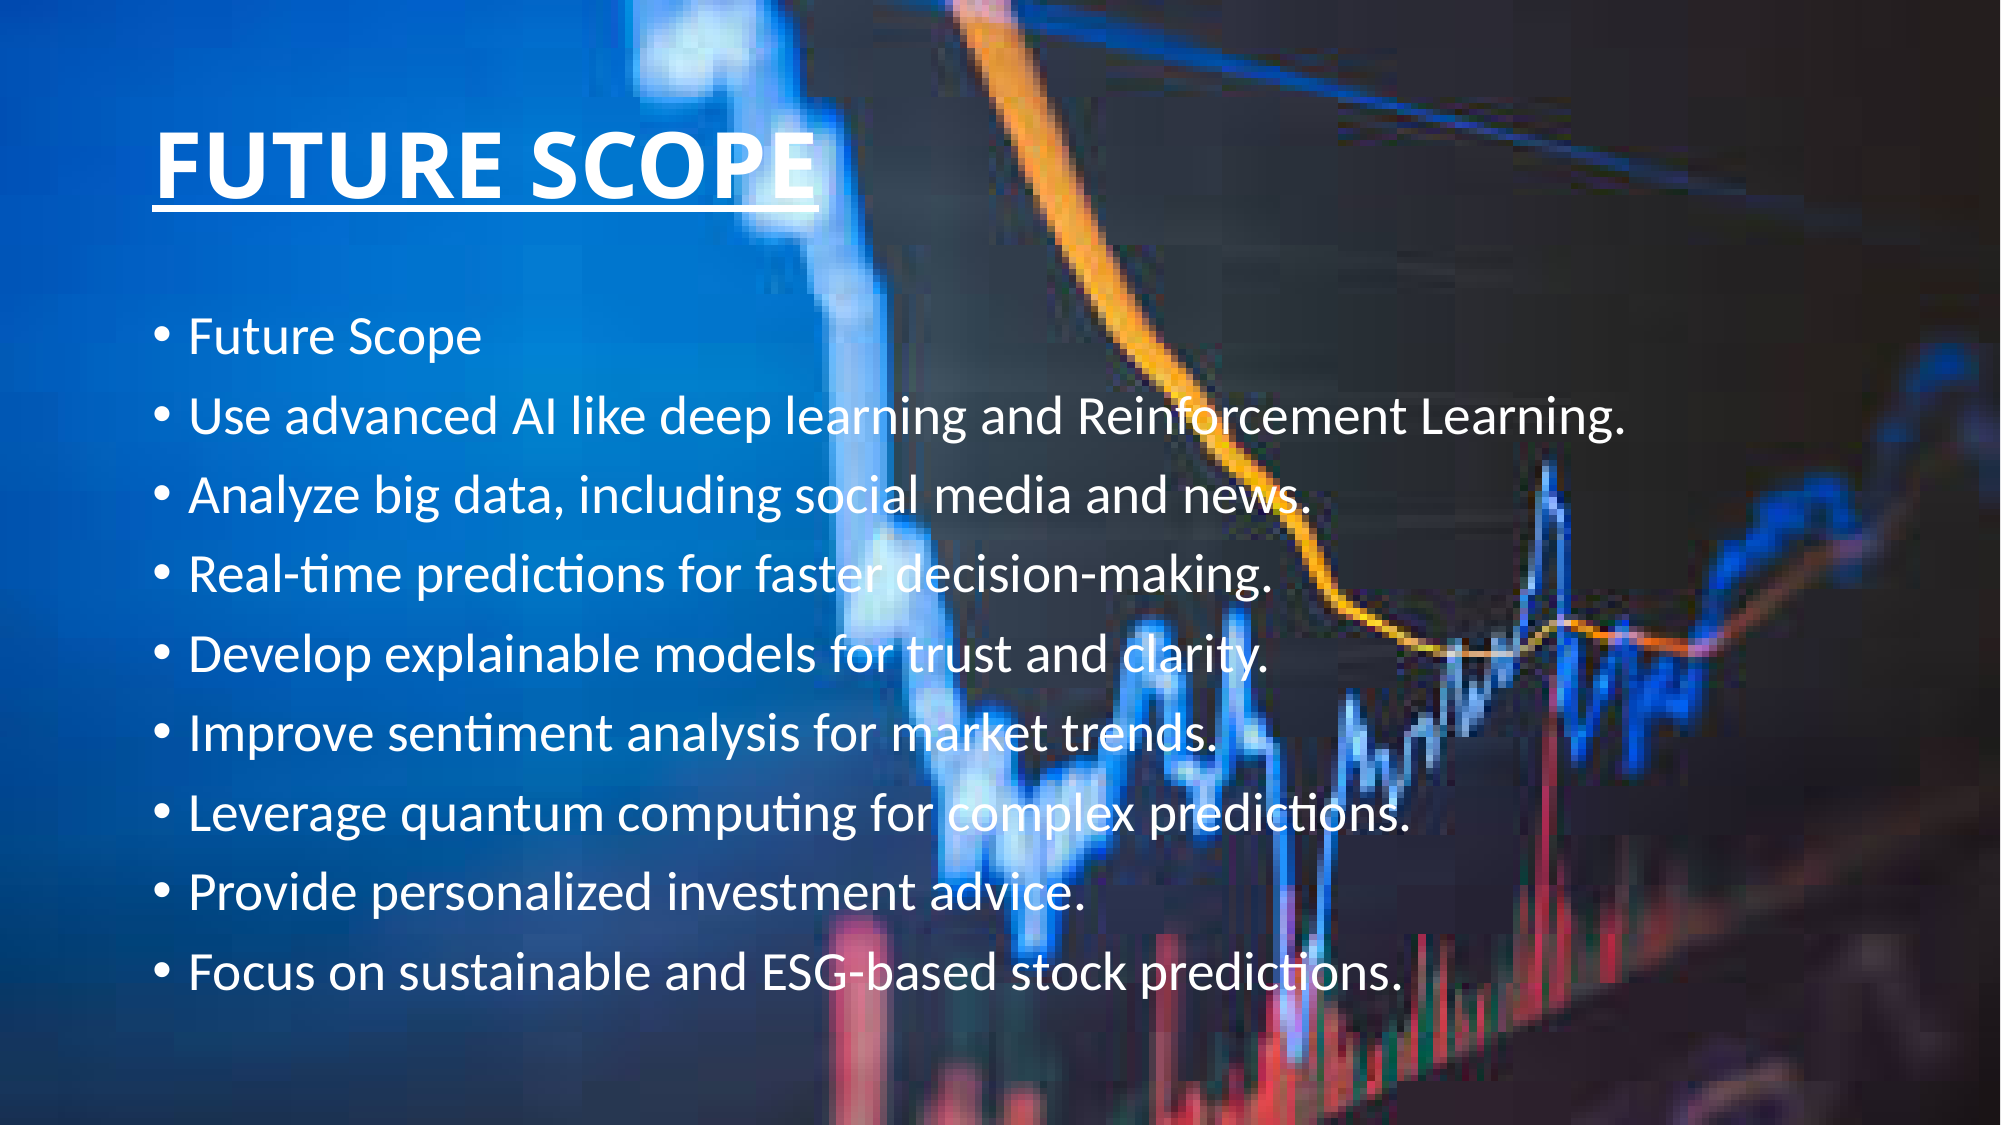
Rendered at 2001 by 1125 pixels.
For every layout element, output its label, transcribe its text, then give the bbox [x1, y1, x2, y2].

list Future Scope Use advanced AI like deep learning and Reinforcement Learning. Analyze big data, including social media and news. Real-time predictions for faster decision-making. Develop explainable models for trust and clarity. Improve sentiment analysis for market trends. Leverage quantum computing for complex predictions. Provide personalized investment advice. Focus on sustainable and ESG-based stock predictions. [137, 299, 1863, 1014]
title FUTURE SCOPE [137, 59, 1863, 278]
picture [0, 0, 2001, 1125]
